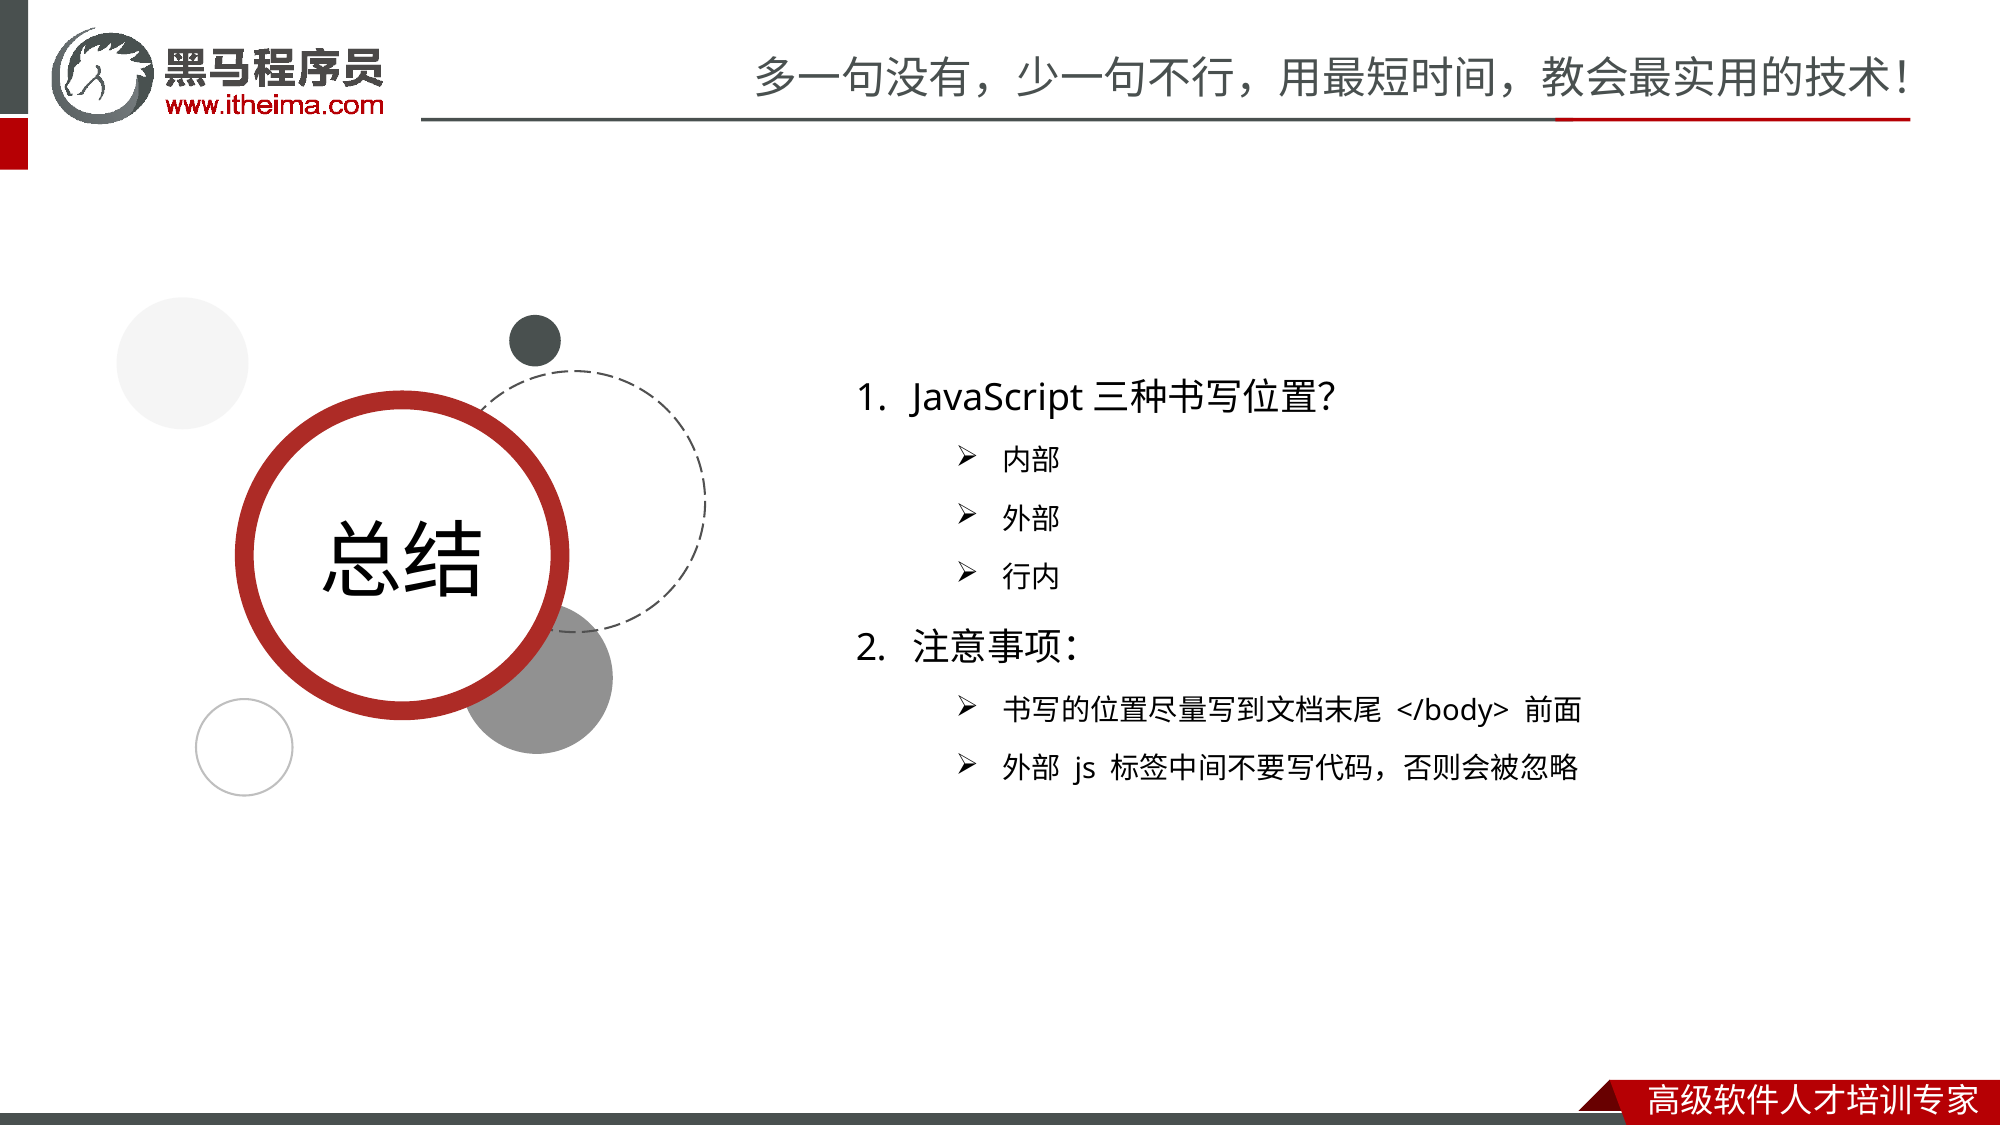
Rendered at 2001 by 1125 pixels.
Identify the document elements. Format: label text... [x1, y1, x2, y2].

picture [50, 26, 384, 125]
list JavaScript三种书写位置？ 内部 外部 行内 注意事项： 书写的位置尽量写到文档末尾 </body> 前面 外部 js 标签中间不要写代码，否则会被忽略 [841, 181, 1786, 955]
